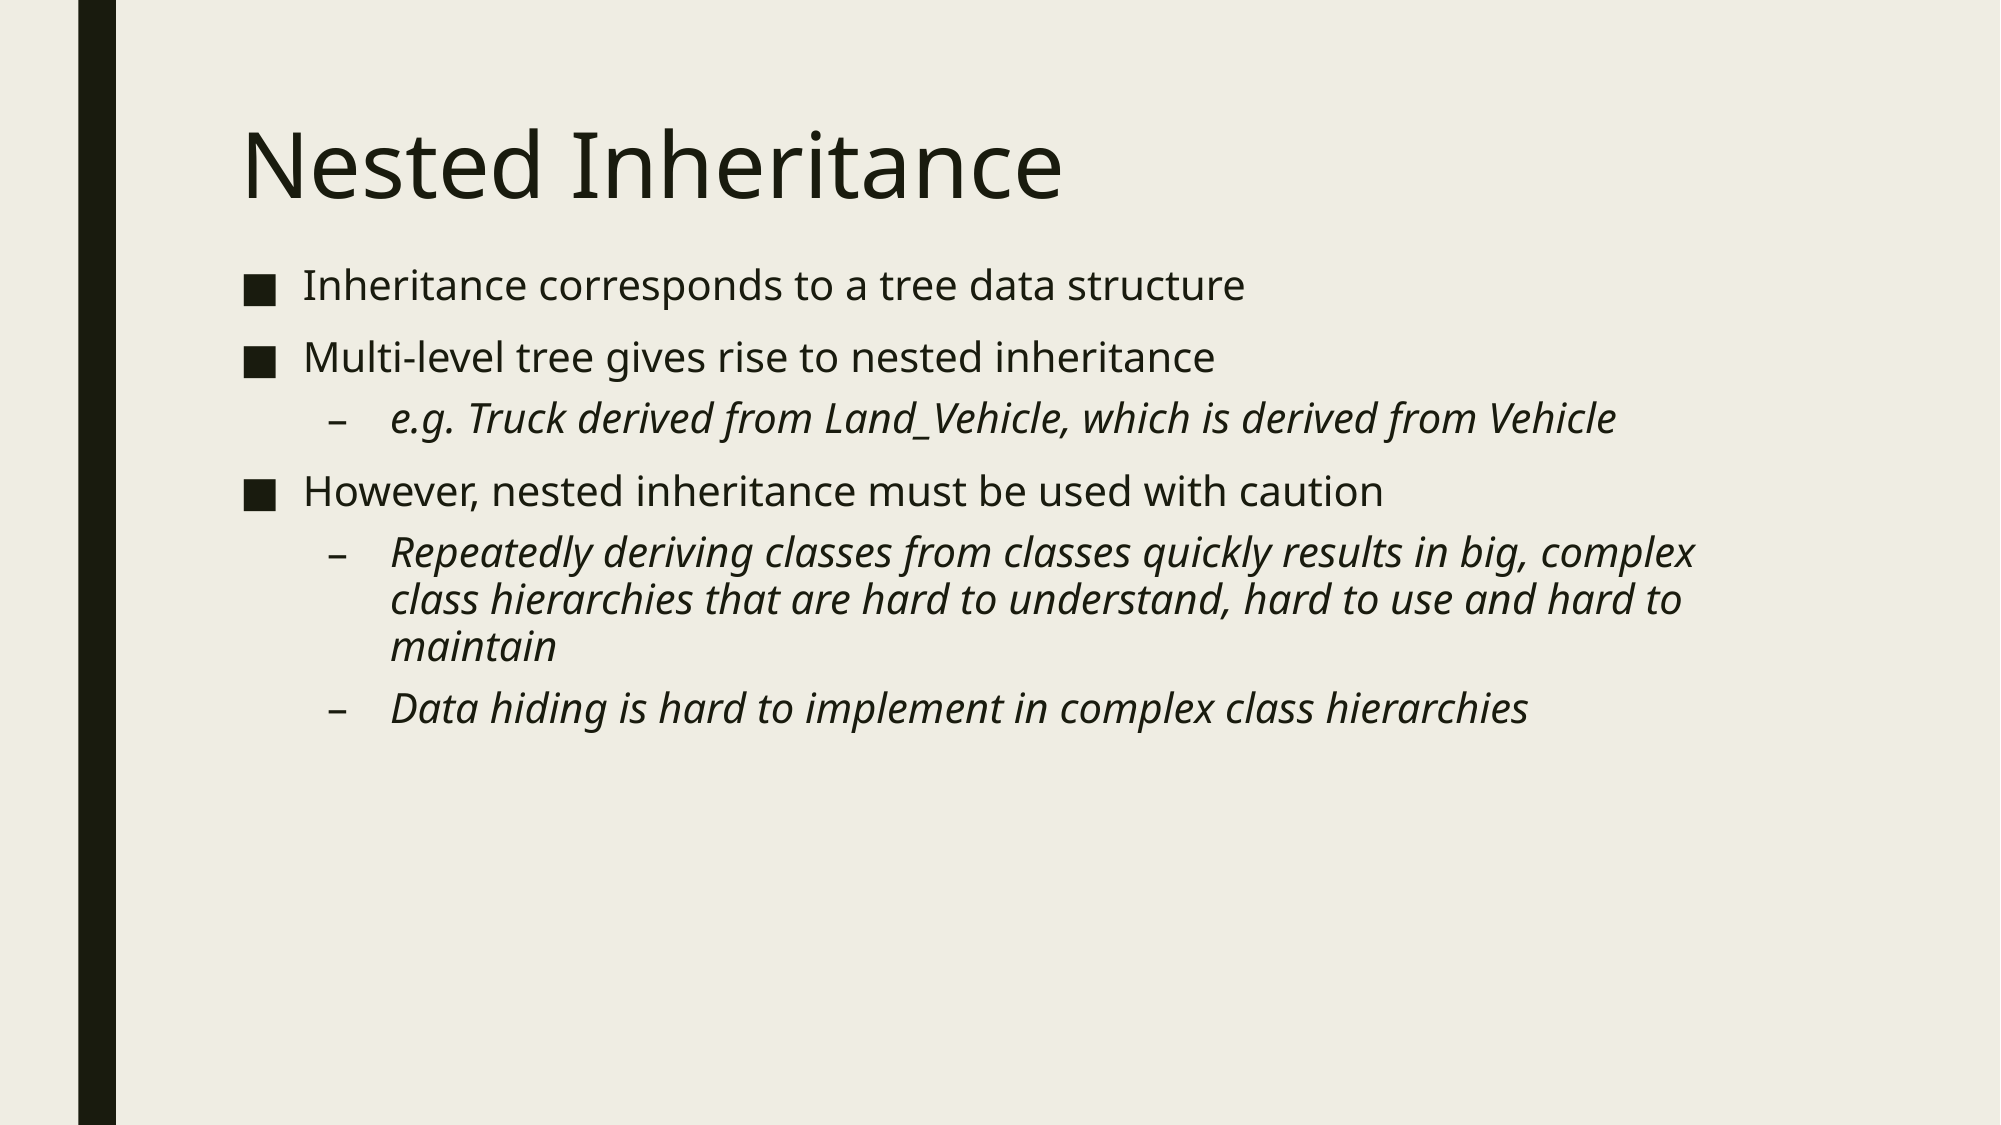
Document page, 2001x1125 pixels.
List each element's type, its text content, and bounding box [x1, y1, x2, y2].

title Nested Inheritance [225, 112, 1800, 255]
list Inheritance corresponds to a tree data structure Multi-level tree gives rise to nested inheritance e.g. Truck derived from Land_Vehicle, which is derived from Vehicle However, nested inheritance must be used with caution Repeatedly deriving classes from classes quickly results in big, complex class hierarchies that are hard to understand, hard to use and hard to maintain Data hiding is hard to implement in complex class hierarchies [225, 255, 1800, 963]
